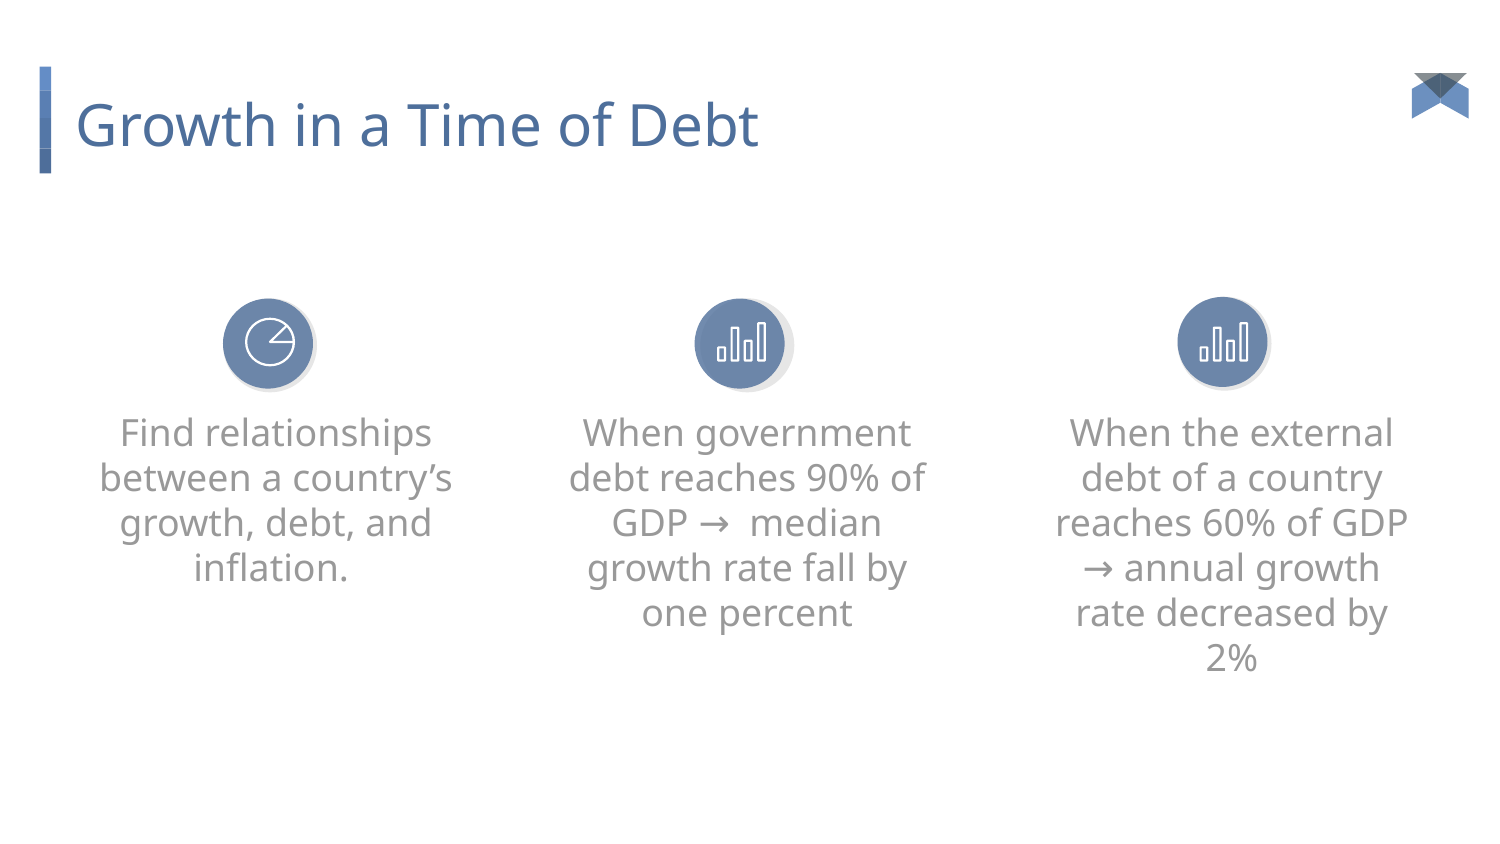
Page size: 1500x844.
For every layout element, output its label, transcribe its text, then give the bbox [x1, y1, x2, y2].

text_box [1177, 296, 1268, 387]
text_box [1417, 67, 1464, 125]
text_box Find relationships between a country’s growth, debt, and inflation. [73, 393, 479, 621]
text_box [725, 298, 795, 393]
title Growth in a Time of Debt [60, 72, 1449, 167]
text_box When the external debt of a country reaches 60% of GDP → annual growth rate decreased by 2% [1029, 393, 1435, 766]
text_box [730, 326, 740, 362]
text_box [1199, 346, 1209, 362]
text_box [743, 339, 753, 362]
text_box [245, 317, 296, 367]
text_box [1226, 339, 1235, 362]
text_box [222, 298, 313, 389]
text_box [694, 298, 785, 389]
text_box [1239, 322, 1249, 362]
text_box When government debt reaches 90% of GDP → median growth rate fall by one percent [544, 393, 950, 621]
text_box [757, 322, 766, 362]
text_box [717, 346, 727, 362]
text_box [1180, 297, 1272, 391]
text_box [1212, 326, 1222, 362]
text_box [226, 299, 318, 393]
